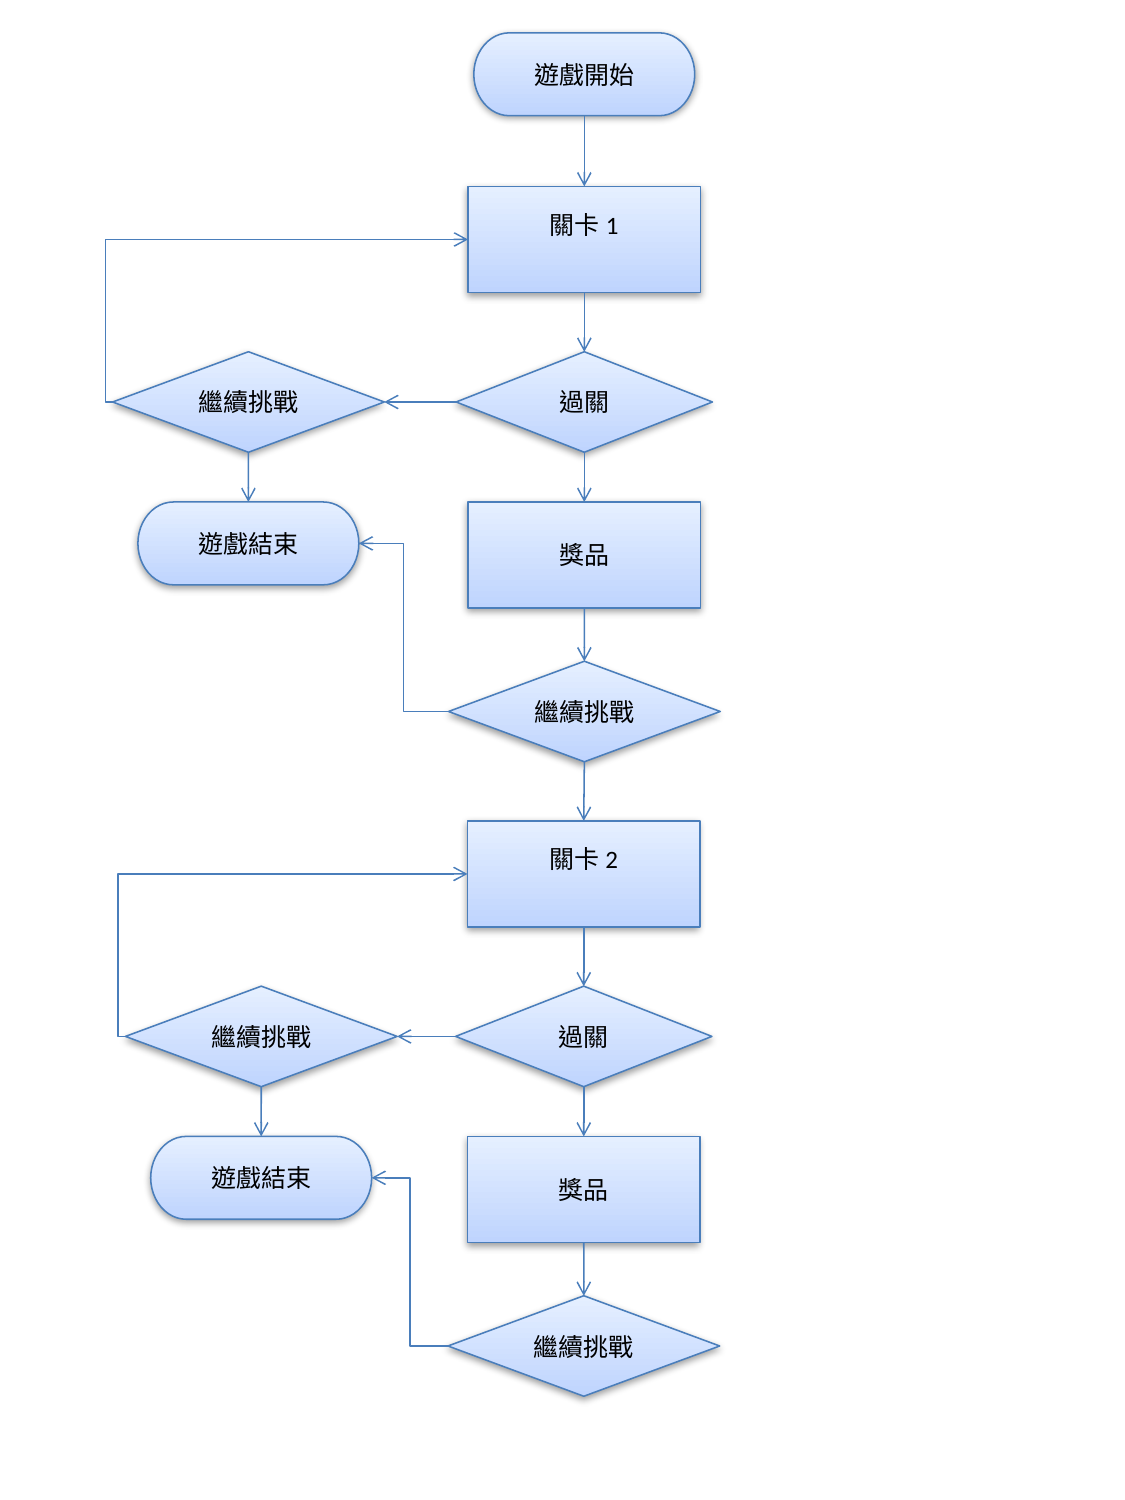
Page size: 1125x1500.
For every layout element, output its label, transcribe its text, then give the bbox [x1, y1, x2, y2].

text_box 繼續挑戰 [134, 411, 363, 453]
text_box 獎品 [467, 1136, 701, 1243]
text_box 獎品 [467, 501, 701, 609]
text_box 過關 [470, 987, 713, 1088]
text_box 關卡2 [467, 820, 701, 928]
text_box 遊戲結束 [137, 501, 360, 586]
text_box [371, 1177, 449, 1347]
text_box 遊戲開始 [473, 32, 696, 117]
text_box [112, 239, 469, 403]
text_box 遊戲結束 [149, 1135, 373, 1221]
text_box 繼續挑戰 [453, 1296, 721, 1397]
text_box 繼續挑戰 [146, 1045, 377, 1088]
text_box 關卡1 [467, 186, 701, 293]
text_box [125, 873, 468, 1037]
text_box 繼續挑戰 [452, 661, 722, 763]
text_box 過關 [470, 352, 714, 453]
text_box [358, 543, 449, 712]
